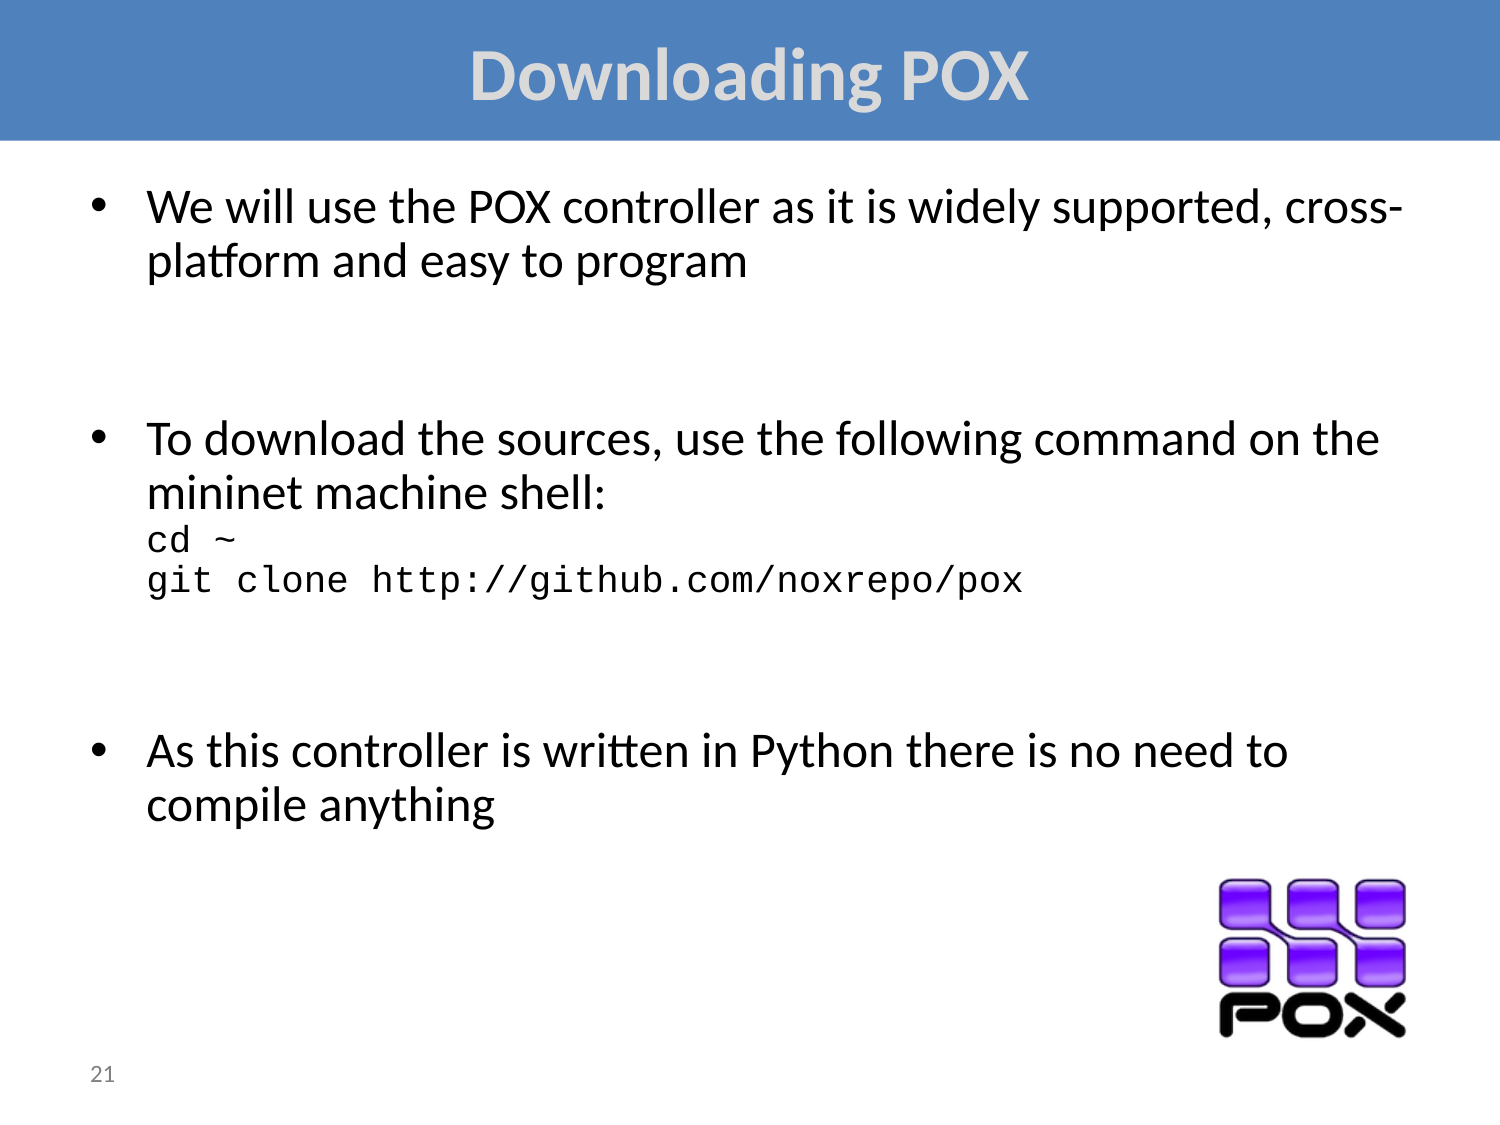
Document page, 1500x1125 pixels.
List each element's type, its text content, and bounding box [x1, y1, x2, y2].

slide_number 21 [75, 1042, 425, 1103]
title Downloading POX [0, 0, 1500, 141]
picture [1210, 869, 1419, 1050]
list We will use the POX controller as it is widely supported, cross-platform and easy to program To download the sources, use the following command on the mininet machine shell: cd ~ git clone http://github.com/noxrepo/pox As this controller is written in Python there is no need to compile anything [75, 172, 1425, 1024]
